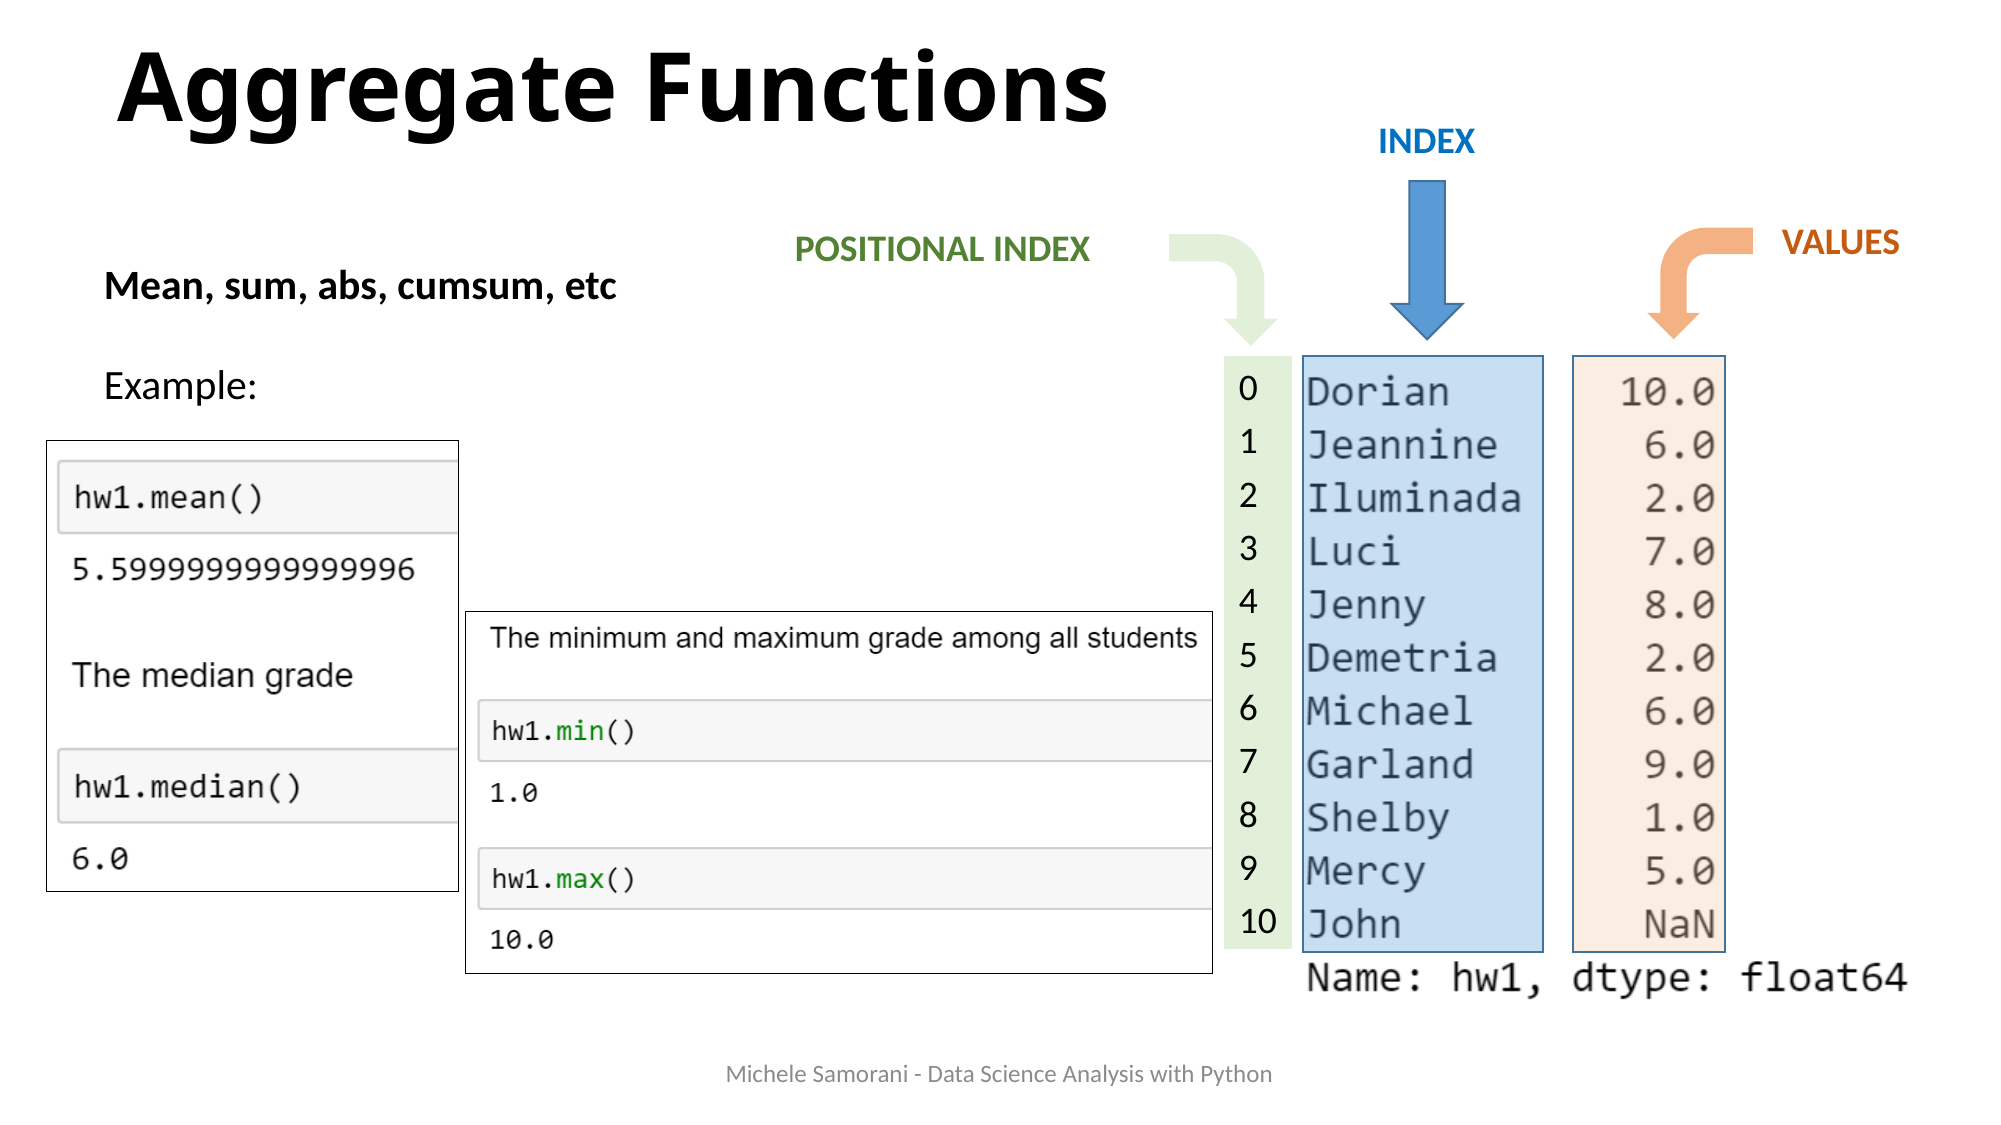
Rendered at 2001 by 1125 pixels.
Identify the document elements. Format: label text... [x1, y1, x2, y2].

footer Michele Samorani - Data Science Analysis with Python [662, 1042, 1338, 1103]
text_box 0 1 2 3 4 5 6 7 8 9 10 [1224, 355, 1292, 949]
title Aggregate Functions [101, 30, 1827, 150]
text_box [1389, 180, 1466, 341]
picture [46, 440, 459, 892]
text_box VALUES [1767, 209, 1916, 270]
picture [465, 611, 1213, 974]
text_box Mean, sum, abs, cumsum, etc Example: [88, 250, 789, 416]
picture [1303, 365, 1916, 1018]
text_box INDEX [1363, 108, 1491, 168]
text_box POSITIONAL INDEX [780, 216, 1106, 276]
text_box [1168, 233, 1281, 348]
text_box [1572, 355, 1726, 365]
text_box [1302, 355, 1544, 953]
text_box [1644, 226, 1754, 341]
